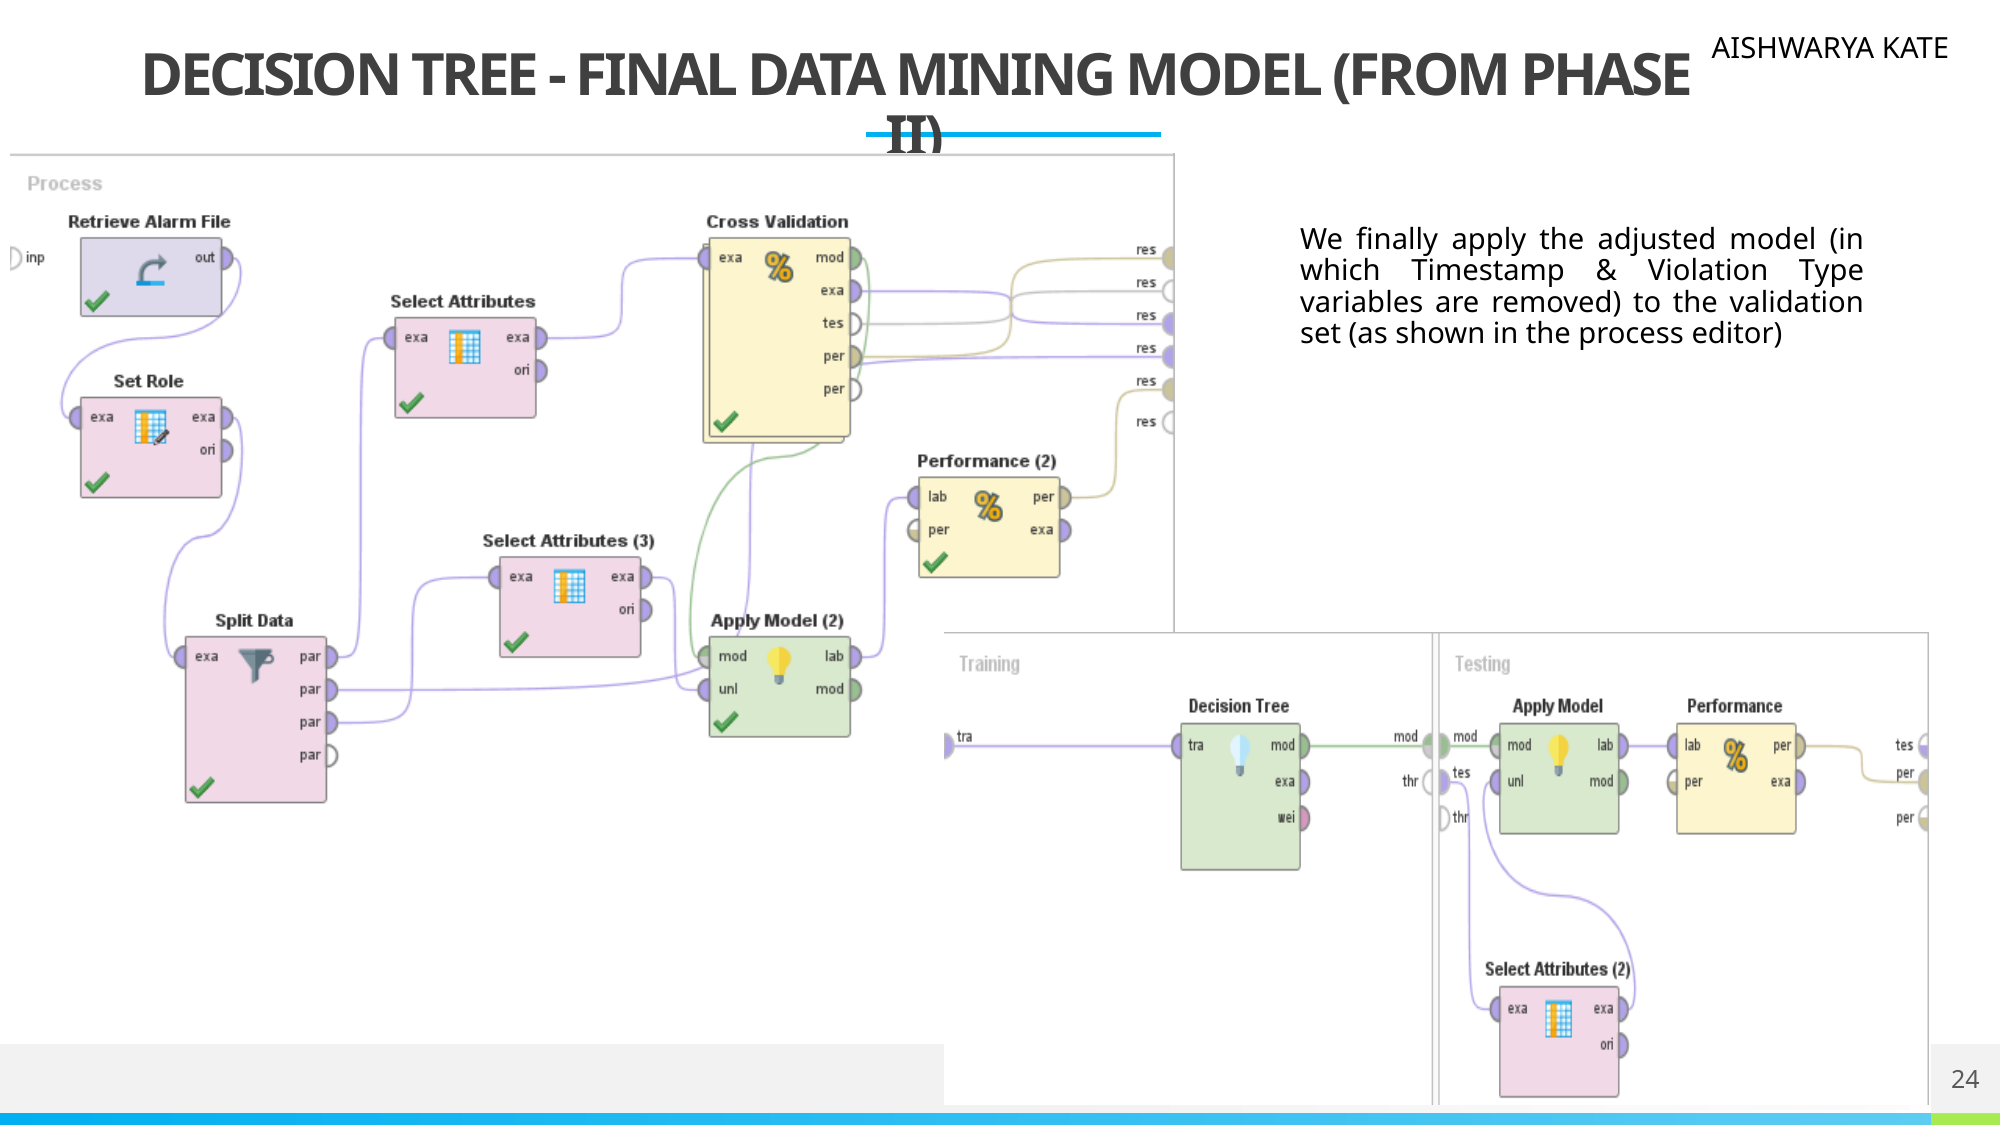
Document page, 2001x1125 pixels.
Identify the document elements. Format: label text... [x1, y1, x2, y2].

title DECISION TREE - FINAL DATA MINING MODEL (FROM PHASE II) [133, 44, 1697, 116]
slide_number 24 [1931, 1044, 2000, 1114]
text_box We finally apply the adjusted model (in which Timestamp & Violation Type variables are removed) to the validation set (as shown in the process editor) [1285, 216, 1880, 394]
text_box AISHWARYA KATE [1696, 25, 1980, 61]
picture [10, 153, 1929, 1110]
